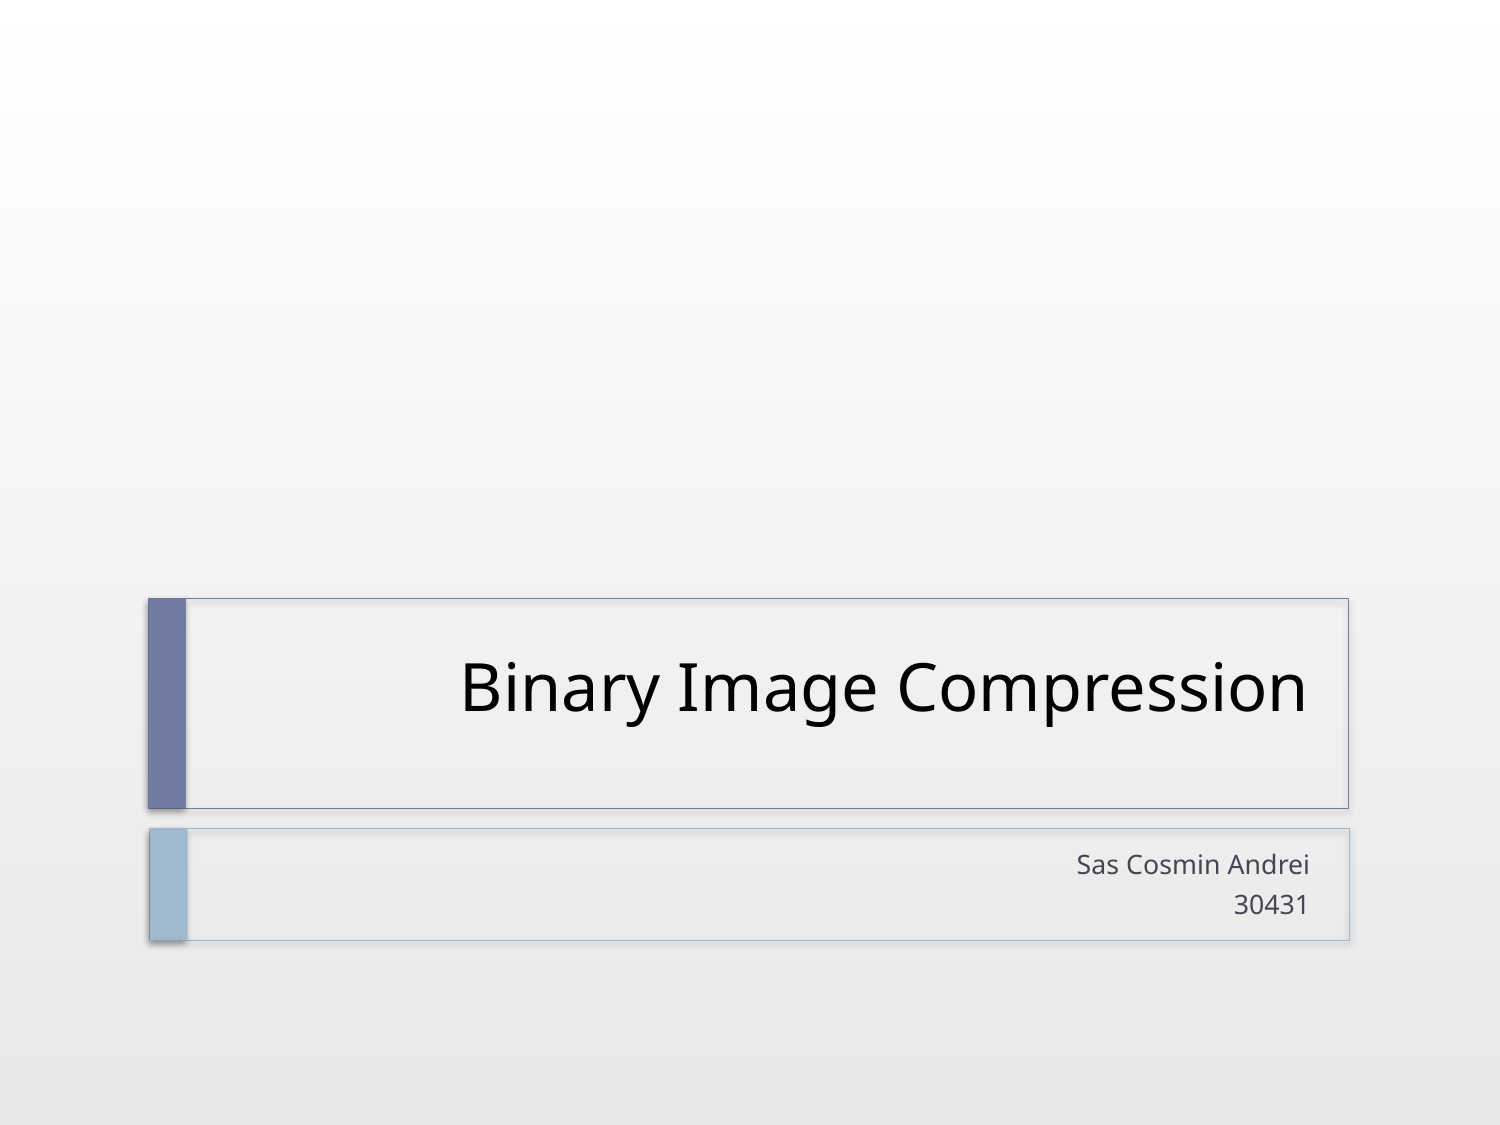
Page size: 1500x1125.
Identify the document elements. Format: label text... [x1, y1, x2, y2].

subtitle Sas Cosmin Andrei 30431 [200, 840, 1325, 929]
title Binary Image Compression [200, 637, 1325, 800]
